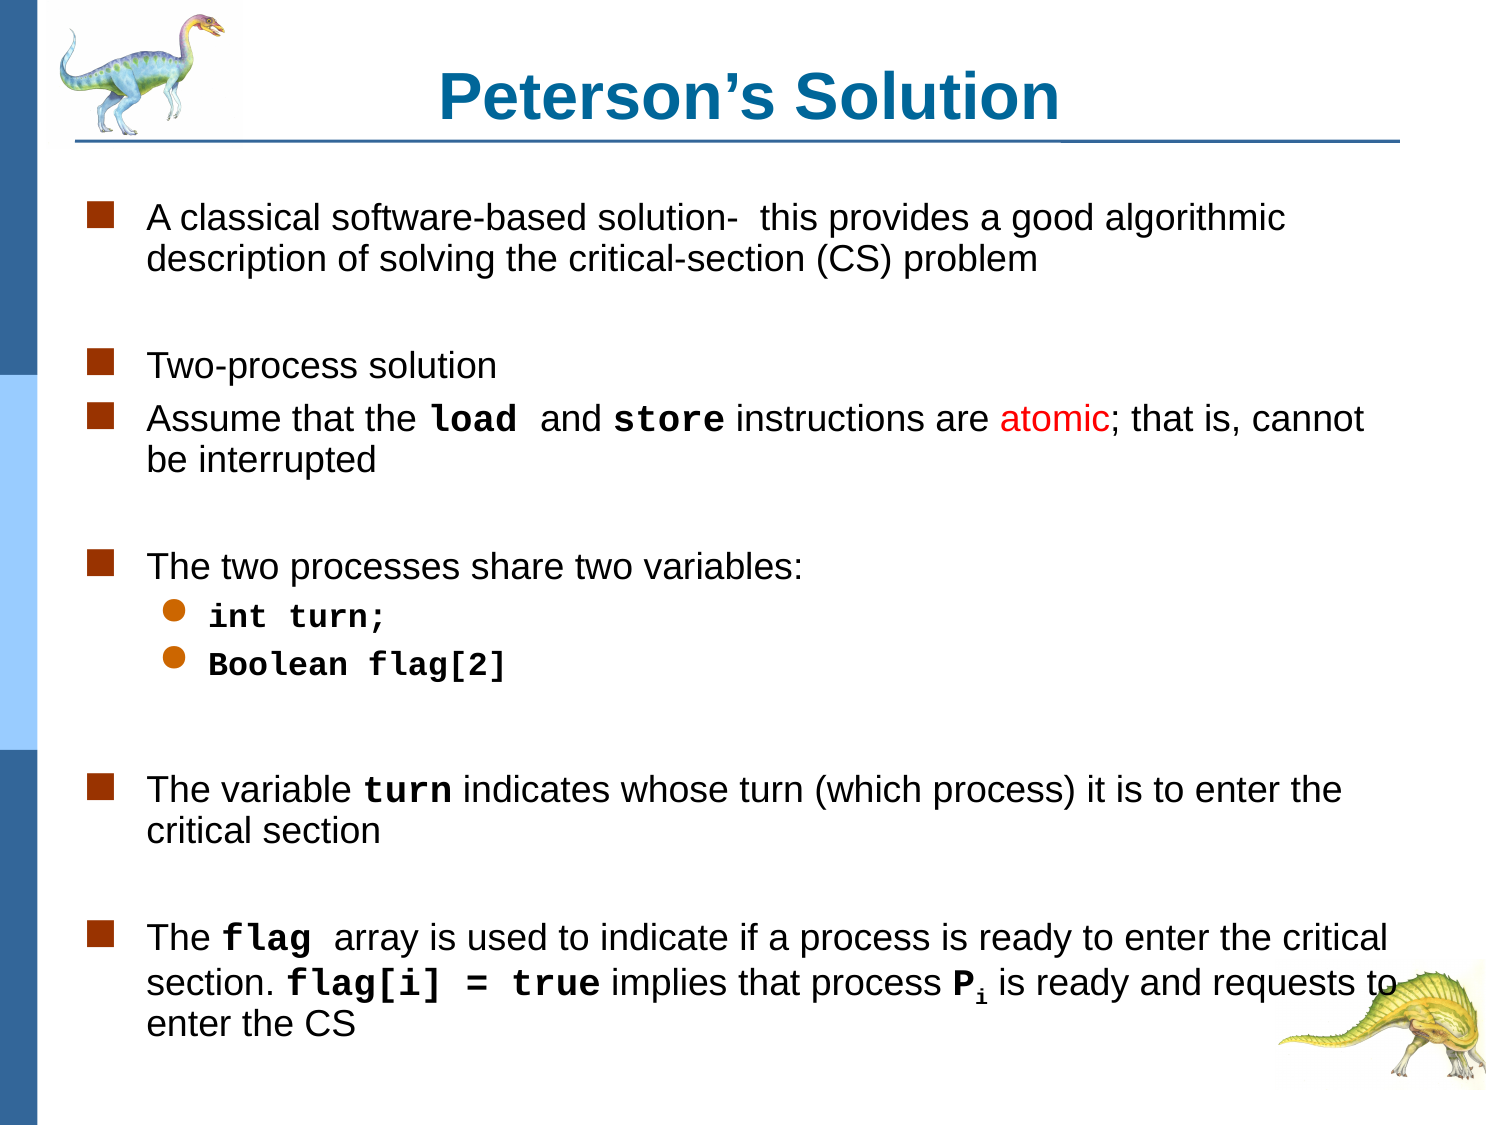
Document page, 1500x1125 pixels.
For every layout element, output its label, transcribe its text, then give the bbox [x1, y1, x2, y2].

title Peterson’s Solution [75, 45, 1425, 141]
picture [46, 0, 243, 149]
list A classical software-based solution- this provides a good algorithmic description of solving the critical-section (CS) problem Two-process solution Assume that the load and store instructions are atomic; that is, cannot be interrupted The two processes share two variables: int turn; Boolean flag[2] The variable turn indicates whose turn (which process) it is to enter the critical section The flag array is used to indicate if a process is ready to enter the critical section. flag[i] = true implies that process Pi is ready and requests to enter the CS [75, 190, 1425, 935]
picture [1275, 959, 1486, 1090]
